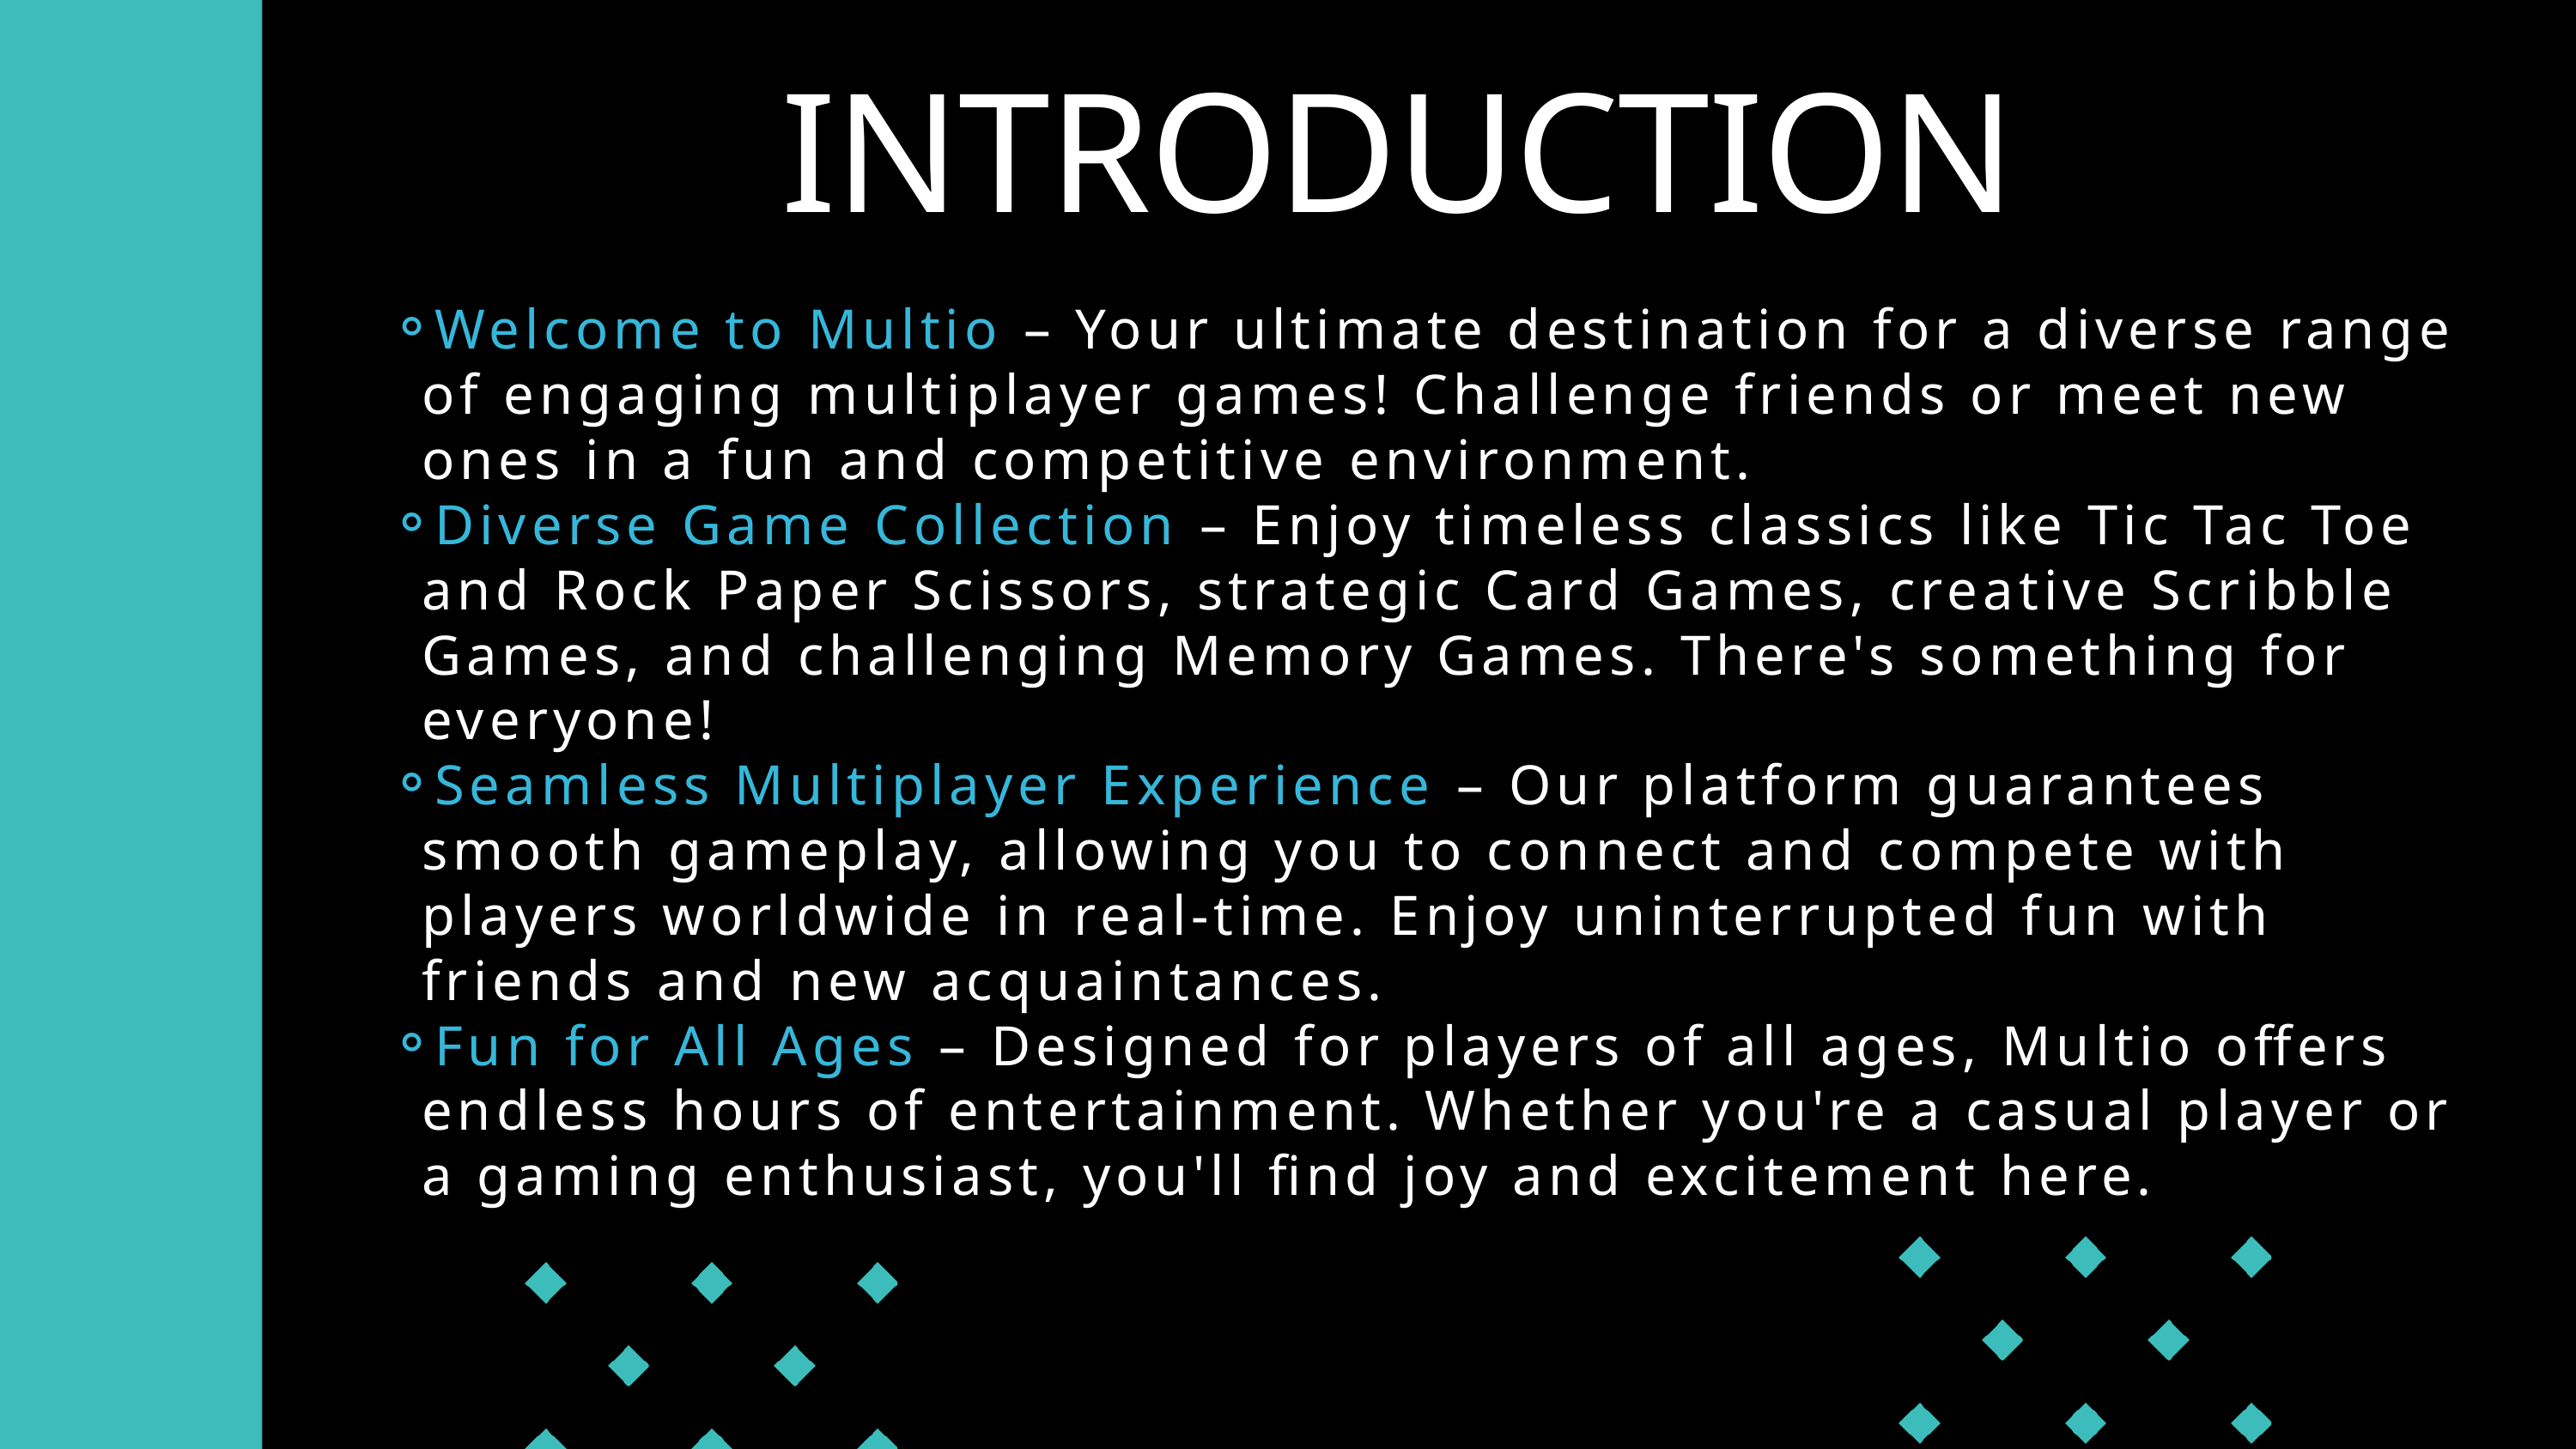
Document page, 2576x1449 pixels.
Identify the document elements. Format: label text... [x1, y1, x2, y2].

text_box Welcome to Multio – Your ultimate destination for a diverse range of engaging multiplayer games! Challenge friends or meet new ones in a fun and competitive environment. Diverse Game Collection – Enjoy timeless classics like Tic Tac Toe and Rock Paper Scissors, strategic Card Games, creative Scribble Games, and challenging Memory Games. There's something for everyone! Seamless Multiplayer Experience – Our platform guarantees smooth gameplay, allowing you to connect and compete with players worldwide in real-time. Enjoy uninterrupted fun with friends and new acquaintances. Fun for All Ages – Designed for players of all ages, Multio offers endless hours of entertainment. Whether you're a casual player or a gaming enthusiast, you'll find joy and excitement here. [324, 294, 2472, 1272]
text_box [1899, 1236, 2272, 1449]
text_box [0, 0, 263, 1449]
text_box INTRODUCTION [711, 64, 2086, 246]
text_box [525, 1262, 898, 1449]
